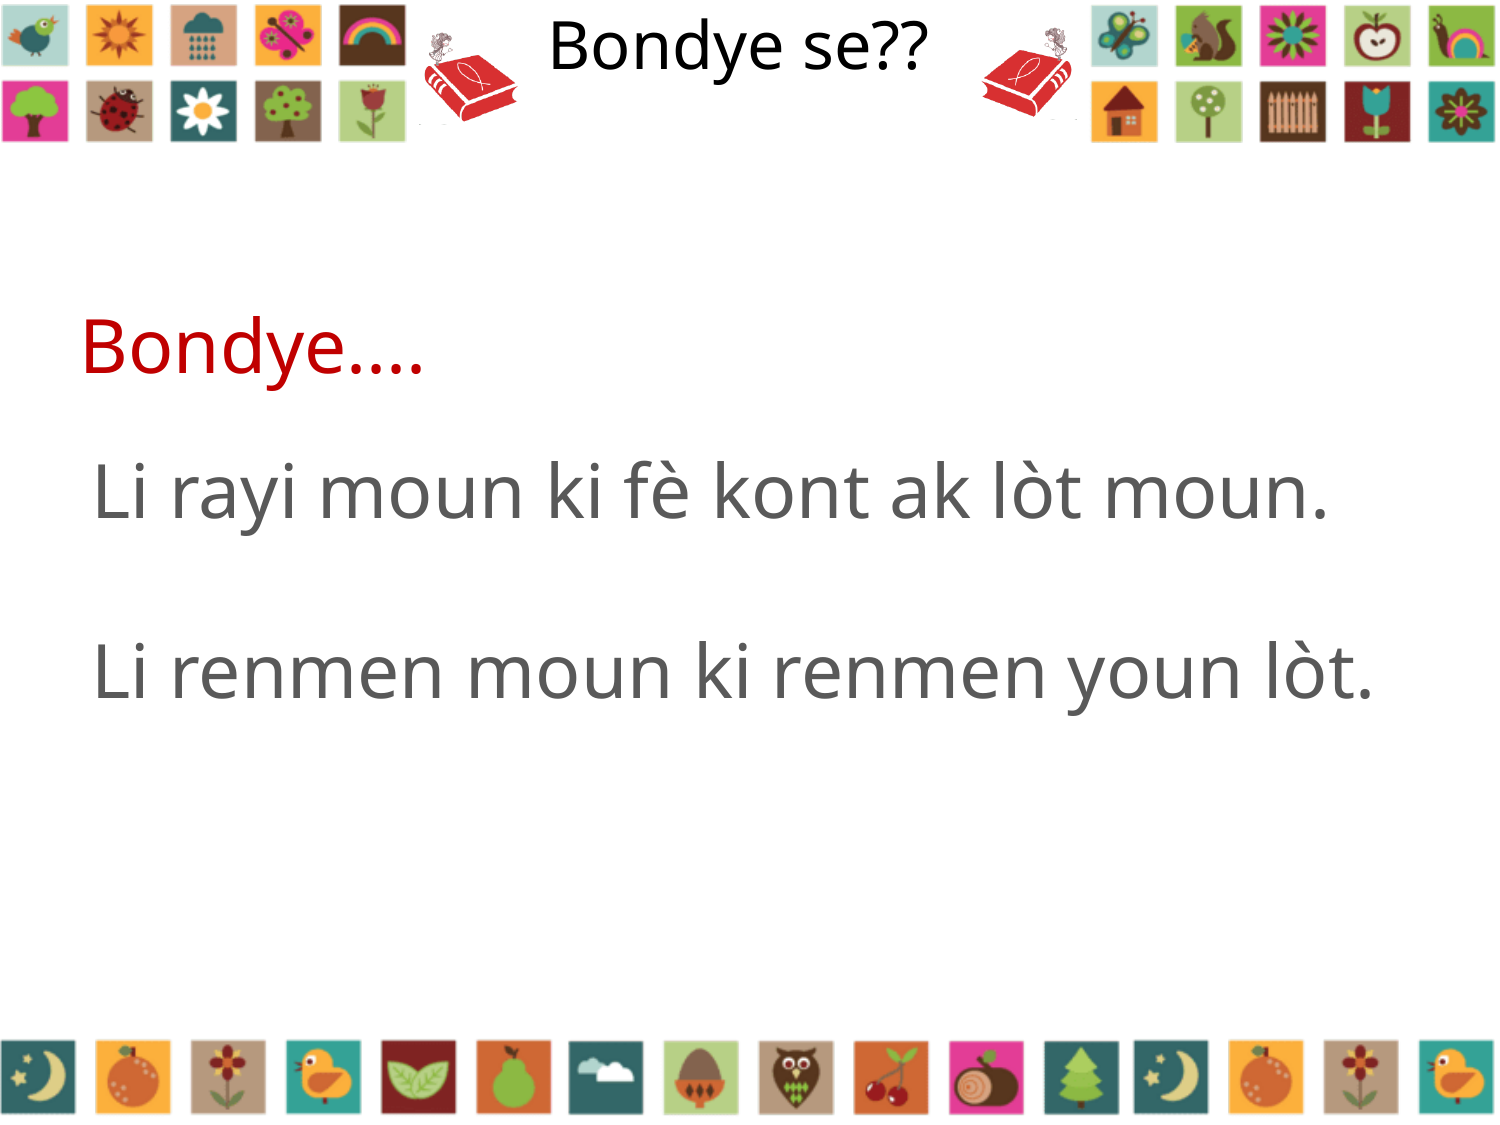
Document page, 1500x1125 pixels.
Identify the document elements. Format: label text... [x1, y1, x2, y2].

text_box Li rayi moun ki fè kont ak lòt moun. Li renmen moun ki renmen youn lòt. [76, 436, 1424, 722]
text_box Bondye.... [64, 290, 1412, 396]
picture [950, 3, 1500, 150]
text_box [0, 1028, 1500, 1118]
picture [0, 3, 550, 150]
text_box Bondye se?? [414, 0, 1080, 91]
